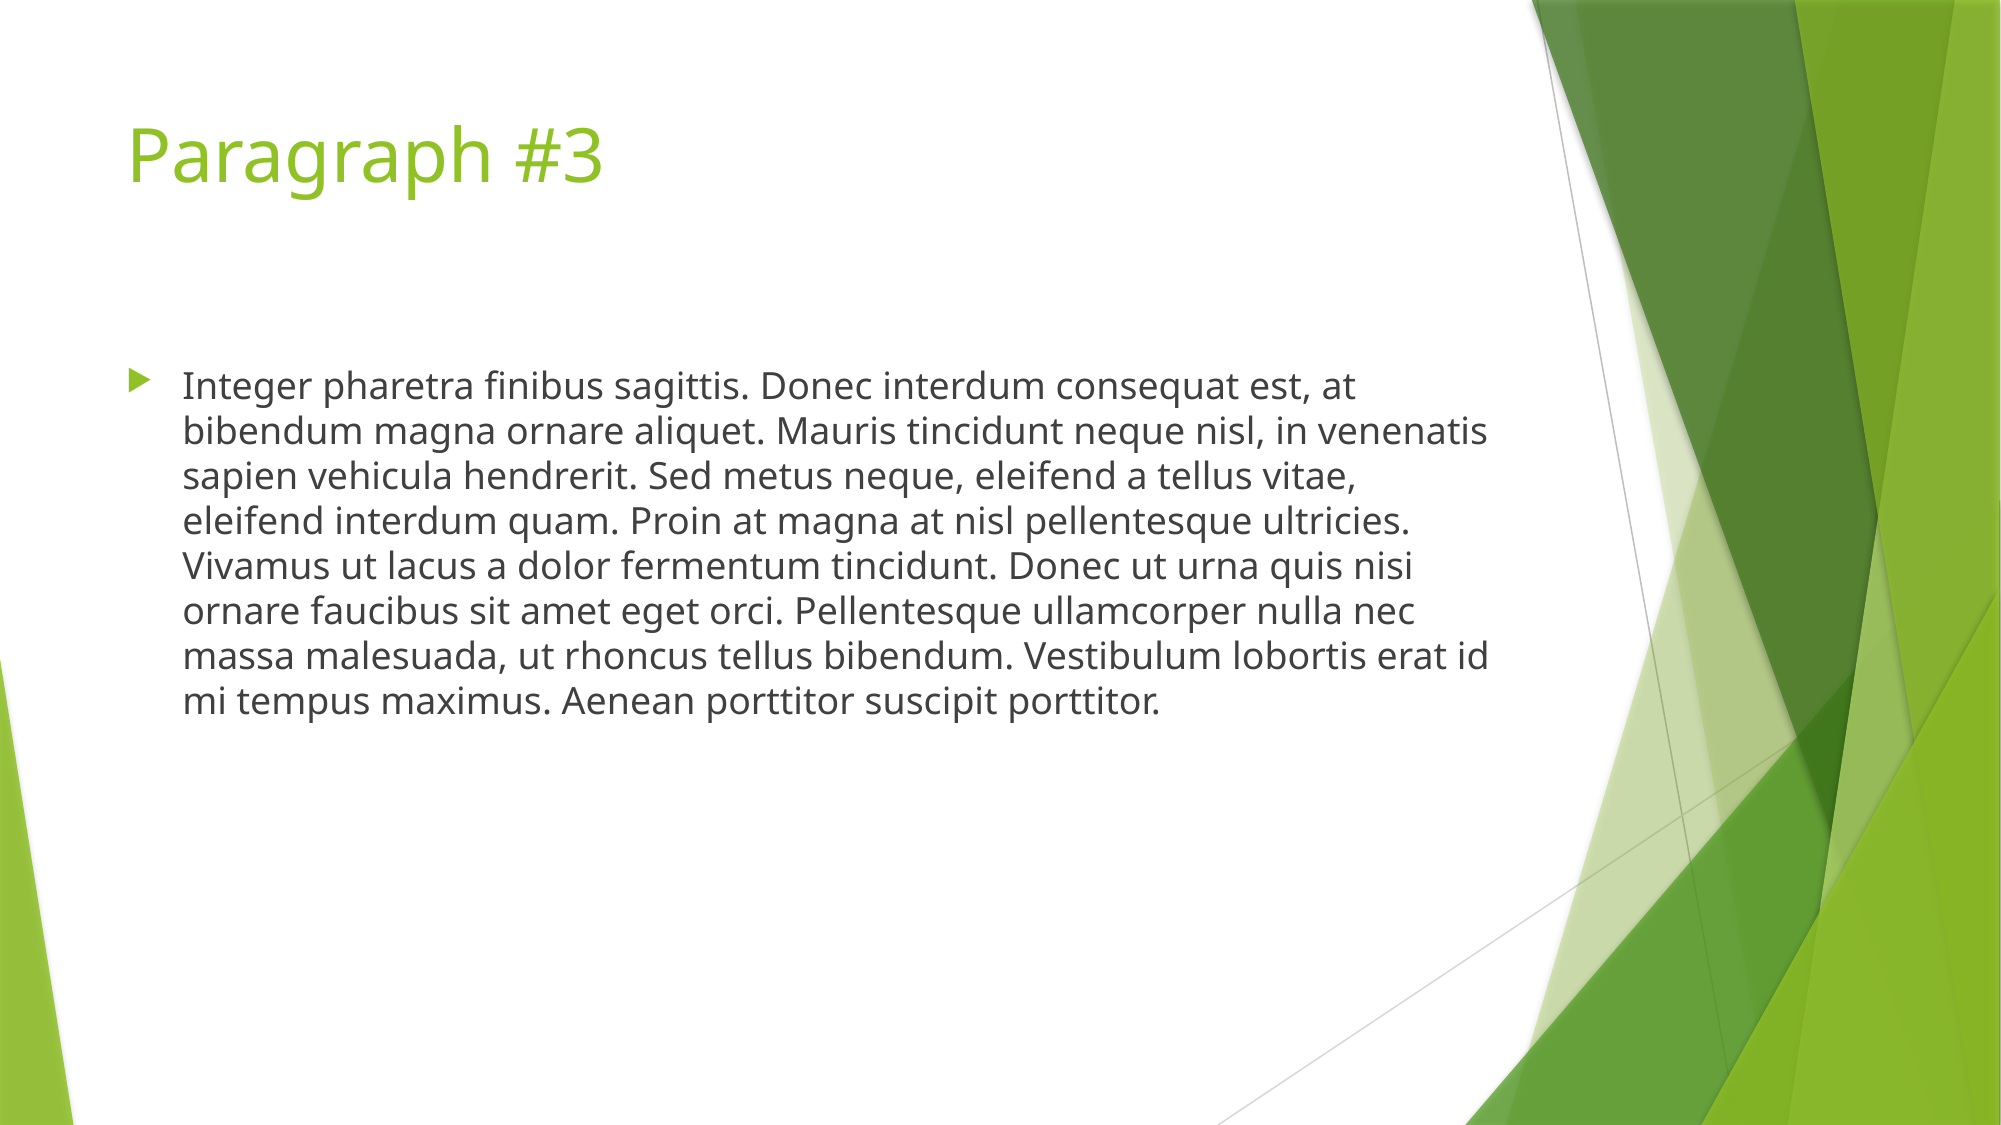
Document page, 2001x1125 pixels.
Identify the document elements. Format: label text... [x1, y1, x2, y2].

list Integer pharetra finibus sagittis. Donec interdum consequat est, at bibendum magna ornare aliquet. Mauris tincidunt neque nisl, in venenatis sapien vehicula hendrerit. Sed metus neque, eleifend a tellus vitae, eleifend interdum quam. Proin at magna at nisl pellentesque ultricies. Vivamus ut lacus a dolor fermentum tincidunt. Donec ut urna quis nisi ornare faucibus sit amet eget orci. Pellentesque ullamcorper nulla nec massa malesuada, ut rhoncus tellus bibendum. Vestibulum lobortis erat id mi tempus maximus. Aenean porttitor suscipit porttitor. [111, 354, 1522, 992]
title Paragraph #3 [111, 99, 1522, 317]
